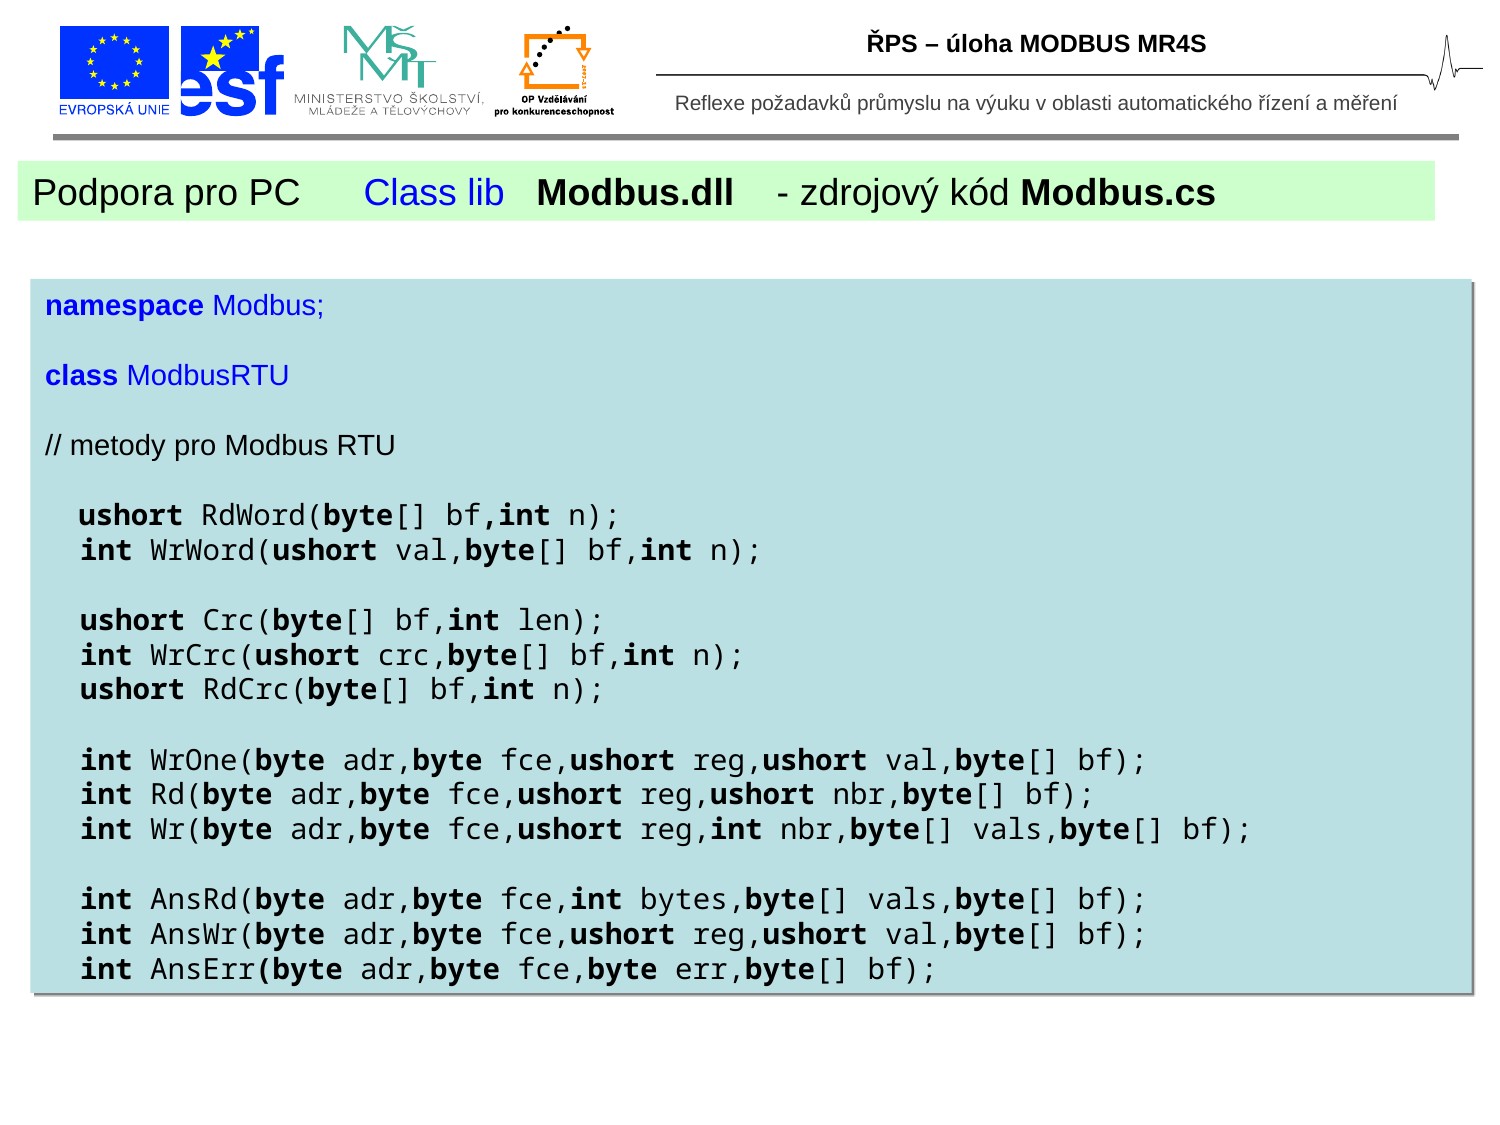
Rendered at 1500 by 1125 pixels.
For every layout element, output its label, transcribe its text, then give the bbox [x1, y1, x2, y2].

text_box namespace Modbus; class ModbusRTU // metody pro Modbus RTU ushort RdWord(byte[] bf,int n); int WrWord(ushort val,byte[] bf,int n); ushort Crc(byte[] bf,int len); int WrCrc(ushort crc,byte[] bf,int n); ushort RdCrc(byte[] bf,int n); int WrOne(byte adr,byte fce,ushort reg,ushort val,byte[] bf); int Rd(byte adr,byte fce,ushort reg,ushort nbr,byte[] bf); int Wr(byte adr,byte fce,ushort reg,int nbr,byte[] vals,byte[] bf); int AnsRd(byte adr,byte fce,int bytes,byte[] vals,byte[] bf); int AnsWr(byte adr,byte fce,ushort reg,ushort val,byte[] bf); int AnsErr(byte adr,byte fce,byte err,byte[] bf); [30, 278, 1472, 993]
picture [656, 34, 1483, 91]
text_box ŘPS – úloha MODBUS MR4S [644, 20, 1430, 68]
text_box Podpora pro PC Class lib Modbus.dll - zdrojový kód Modbus.cs [17, 160, 1435, 221]
